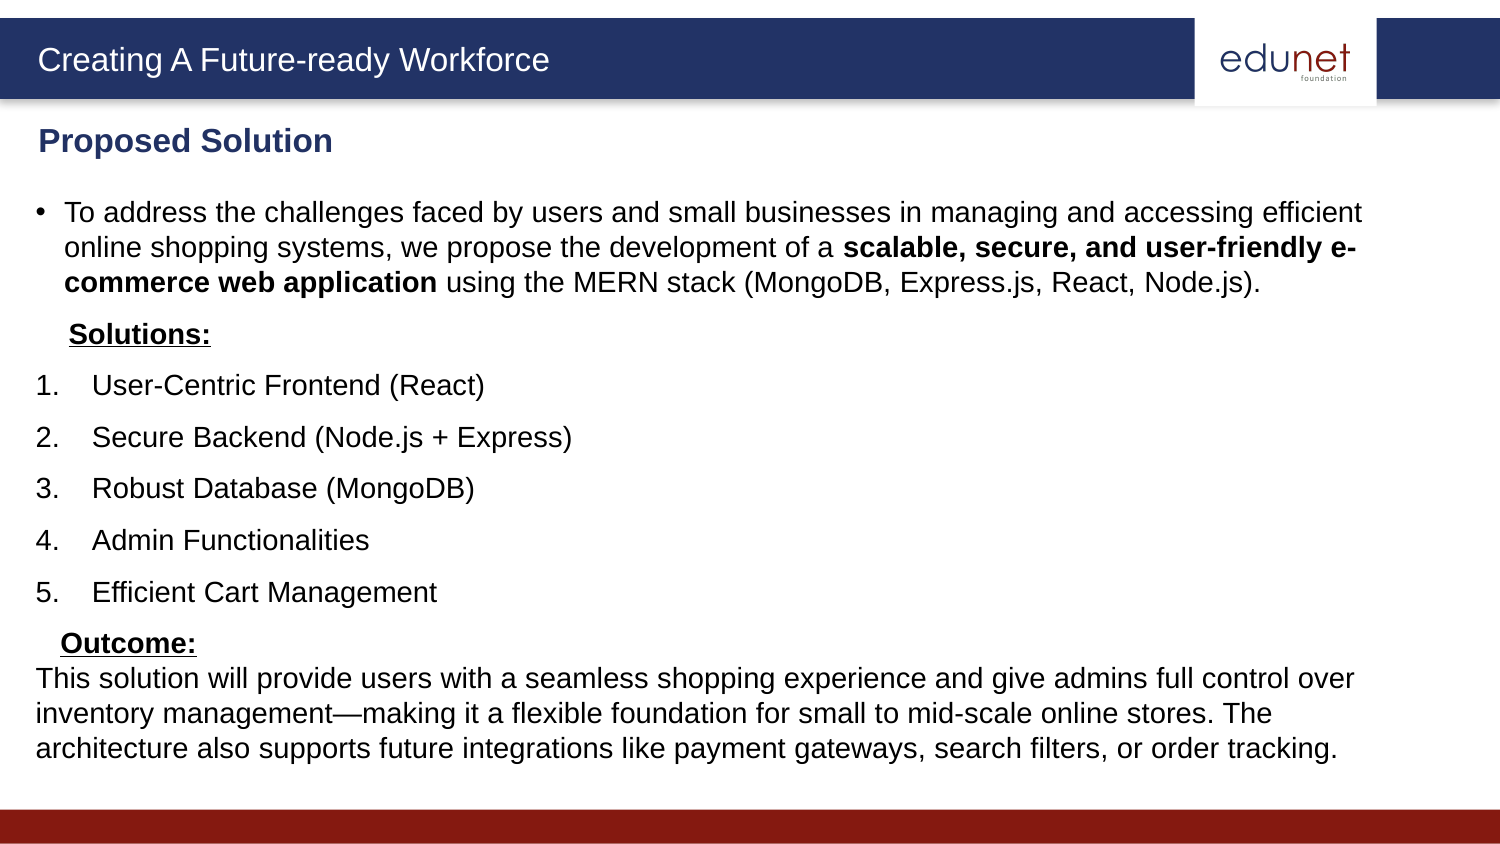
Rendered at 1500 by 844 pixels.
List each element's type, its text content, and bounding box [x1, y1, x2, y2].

text_box Proposed Solution [23, 112, 750, 167]
picture [1215, 38, 1356, 86]
text_box To address the challenges faced by users and small businesses in managing and accessing efficient online shopping systems, we propose the development of a scalable, secure, and user-friendly e-commerce web application using the MERN stack (MongoDB, Express.js, React, Node.js). Solutions: User-Centric Frontend (React) Secure Backend (Node.js + Express) Robust Database (MongoDB) Admin Functionalities Efficient Cart Management Outcome: This solution will provide users with a seamless shopping experience and give admins full control over inventory management—making it a flexible foundation for small to mid-scale online stores. The architecture also supports future integrations like payment gateways, search filters, or order tracking. [20, 186, 1410, 807]
